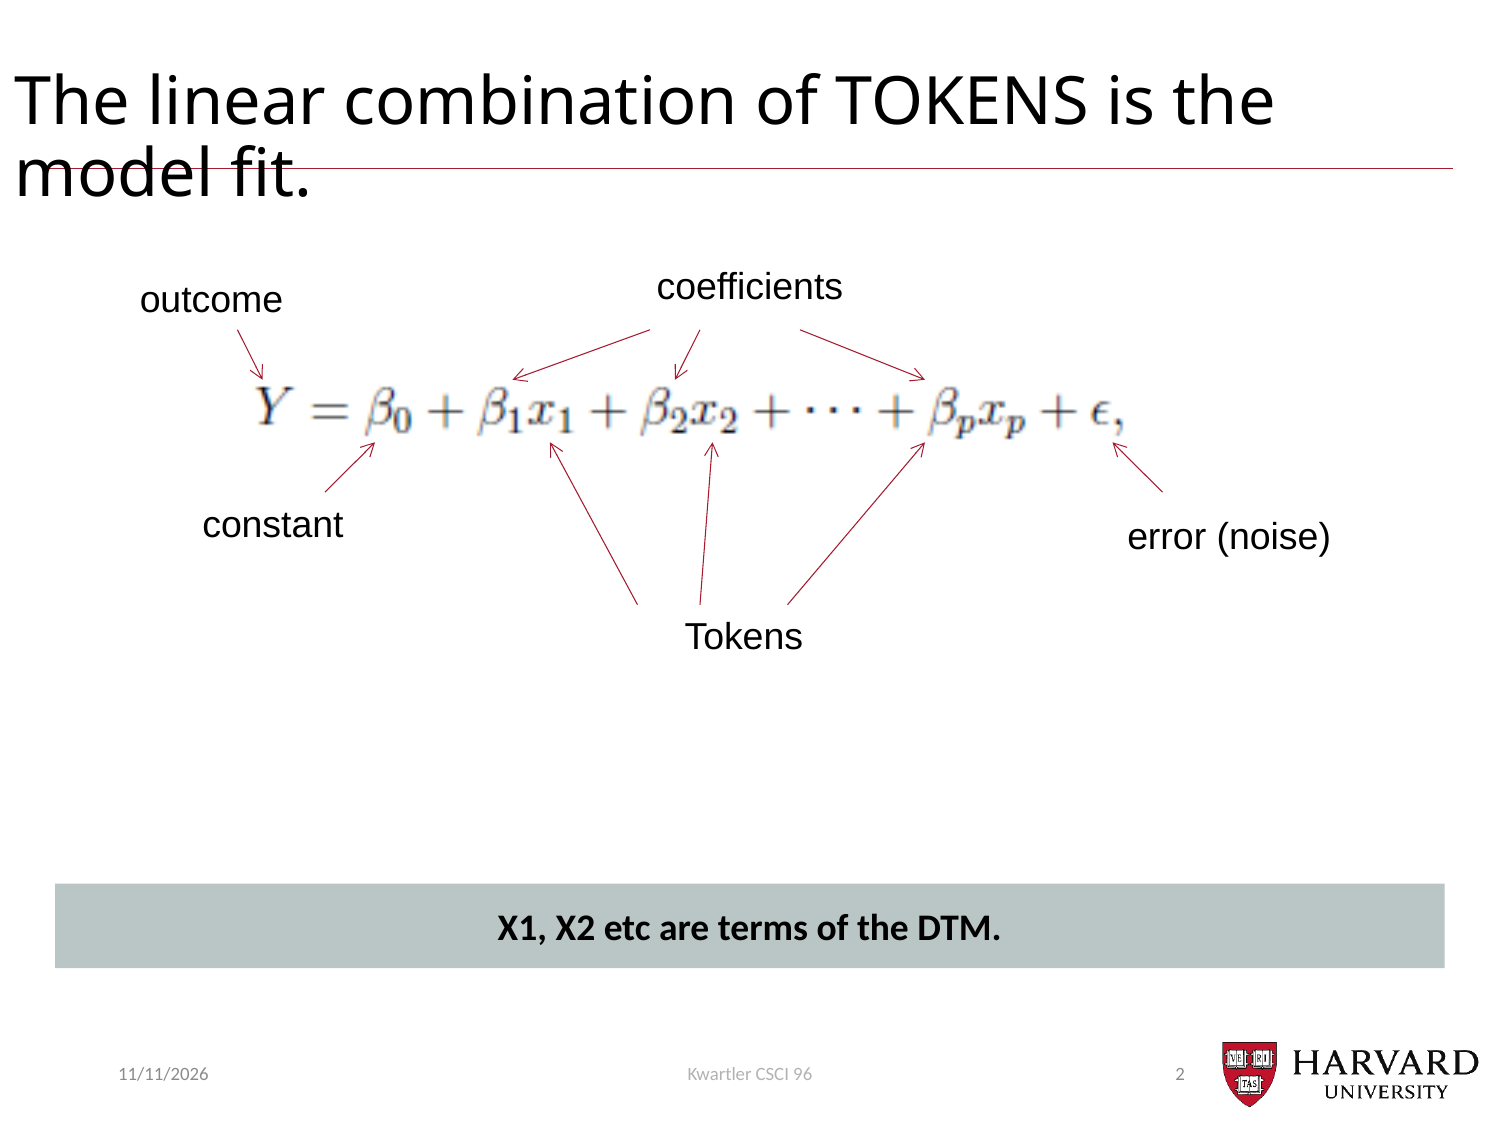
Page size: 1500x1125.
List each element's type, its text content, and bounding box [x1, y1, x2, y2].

text_box outcome [125, 267, 313, 327]
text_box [549, 442, 638, 605]
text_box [324, 442, 375, 493]
text_box X1, X2 etc are terms of the DTM. [54, 883, 1446, 969]
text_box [787, 442, 925, 605]
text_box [699, 442, 713, 605]
text_box coefficients [624, 254, 875, 315]
text_box constant [187, 492, 388, 552]
picture [1200, 1024, 1500, 1125]
text_box Tokens [612, 604, 875, 665]
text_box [799, 329, 926, 380]
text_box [237, 329, 263, 380]
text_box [1112, 442, 1163, 493]
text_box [674, 329, 700, 380]
slide_number 2 [1059, 1042, 1200, 1103]
text_box error (noise) [1112, 504, 1388, 565]
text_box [512, 329, 650, 380]
footer Kwartler CSCI 96 [496, 1042, 1004, 1103]
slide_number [103, 1042, 441, 1103]
title The linear combination of TOKENS is the model fit. [0, 59, 1500, 157]
picture [174, 342, 1201, 480]
